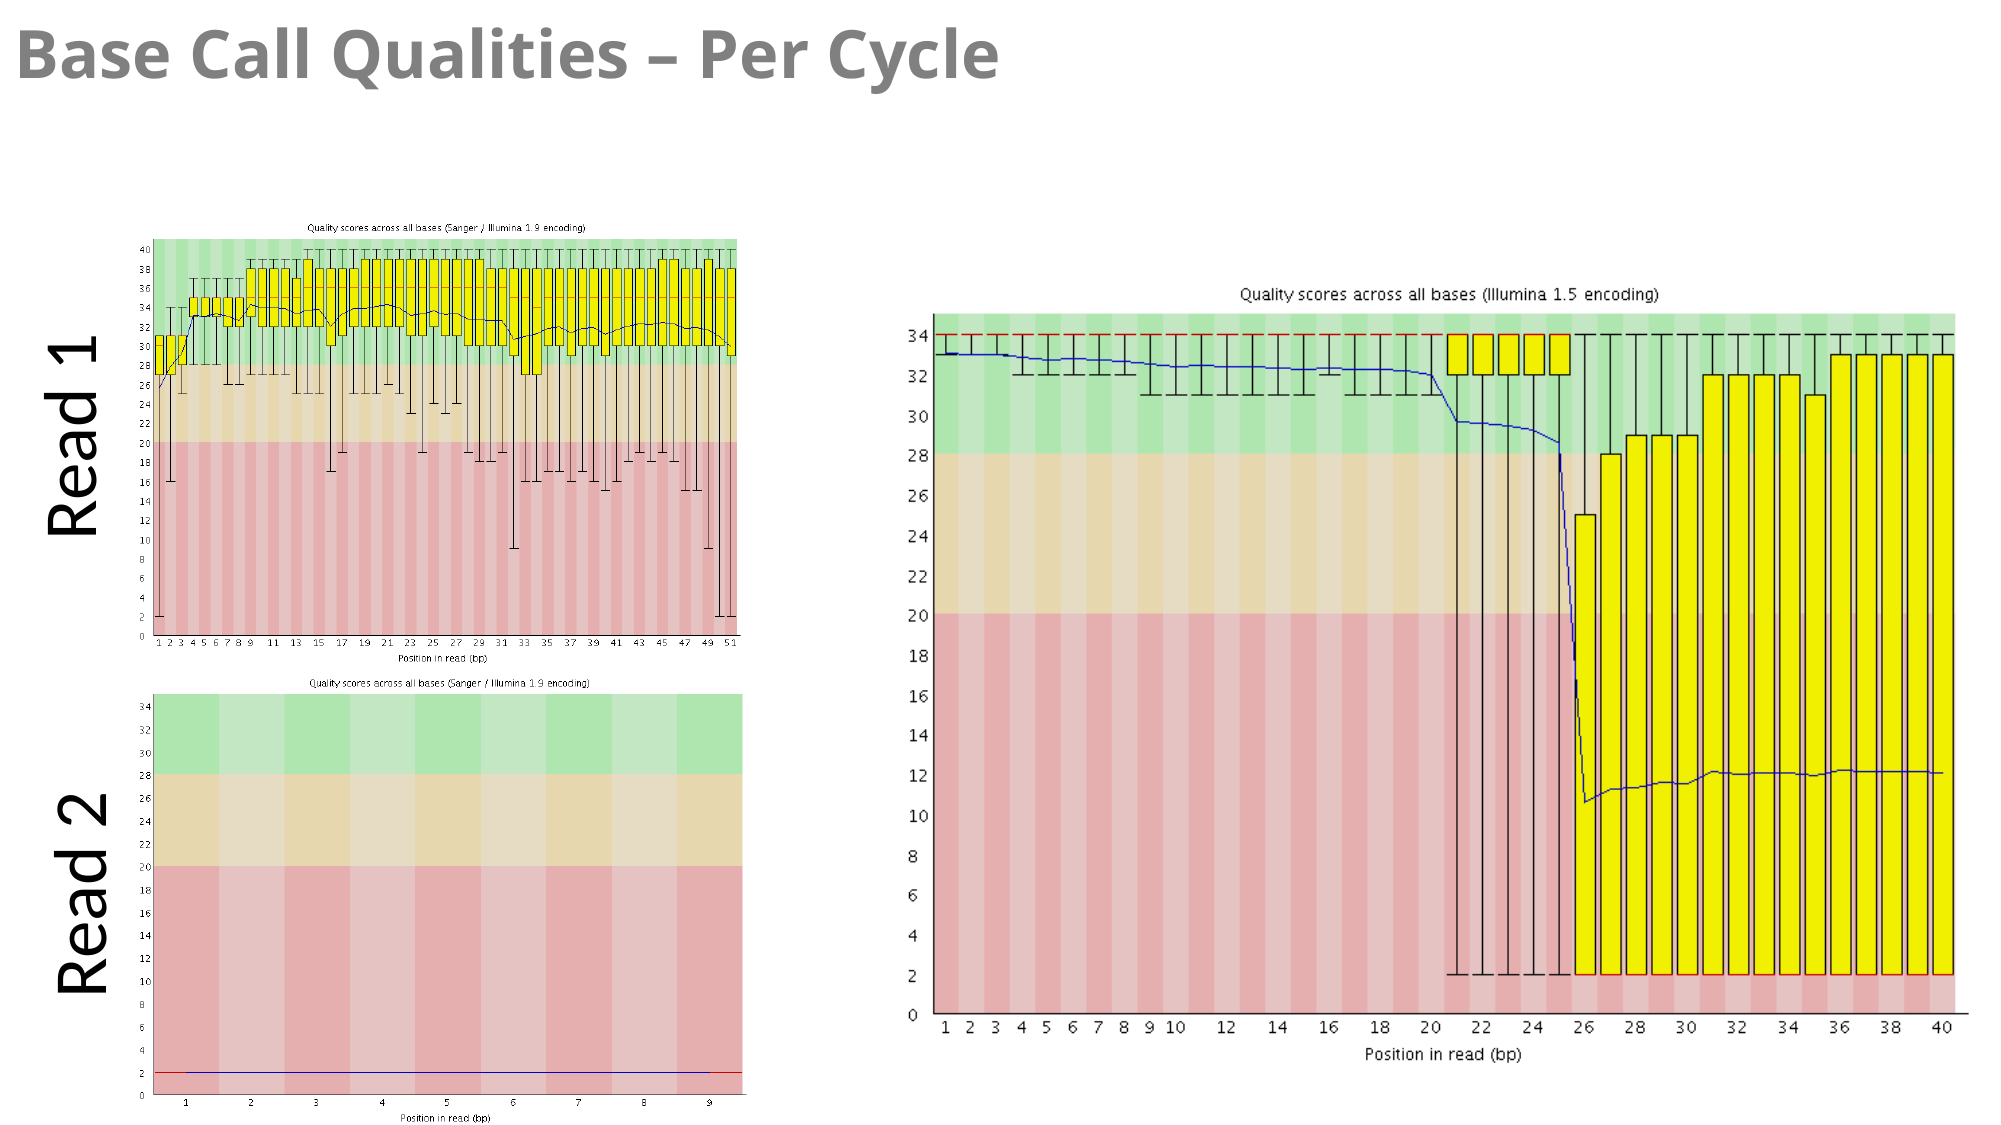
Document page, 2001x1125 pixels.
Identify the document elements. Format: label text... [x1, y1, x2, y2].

picture [905, 260, 1981, 1067]
text_box Base Call Qualities – Per Cycle [0, 14, 1975, 221]
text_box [23, 663, 753, 1125]
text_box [14, 208, 747, 665]
